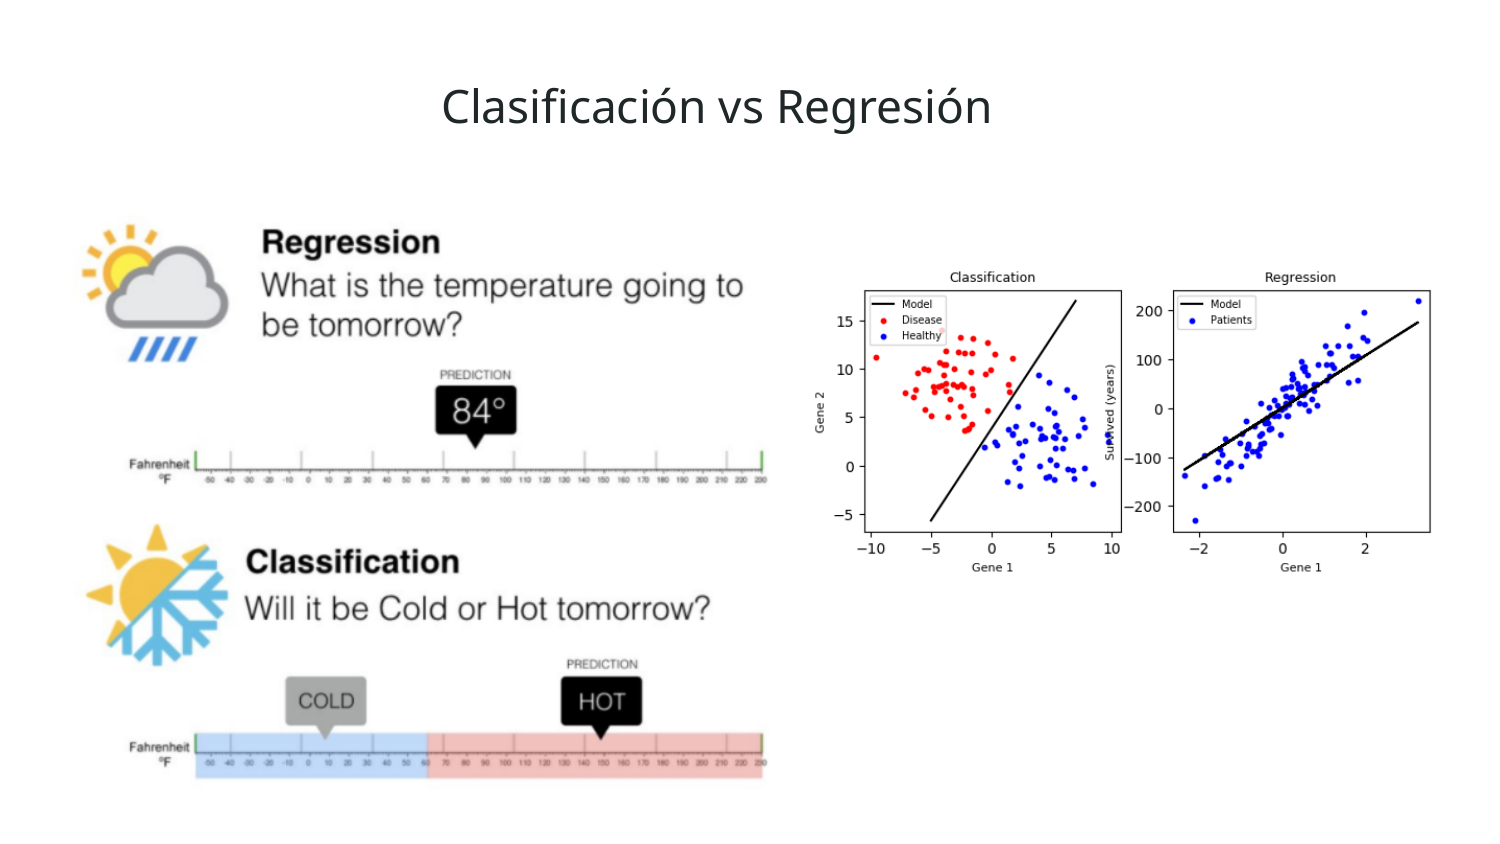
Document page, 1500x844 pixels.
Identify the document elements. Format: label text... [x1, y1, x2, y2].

title Clasificación vs Regresión [426, 59, 1074, 154]
picture [50, 188, 1440, 805]
